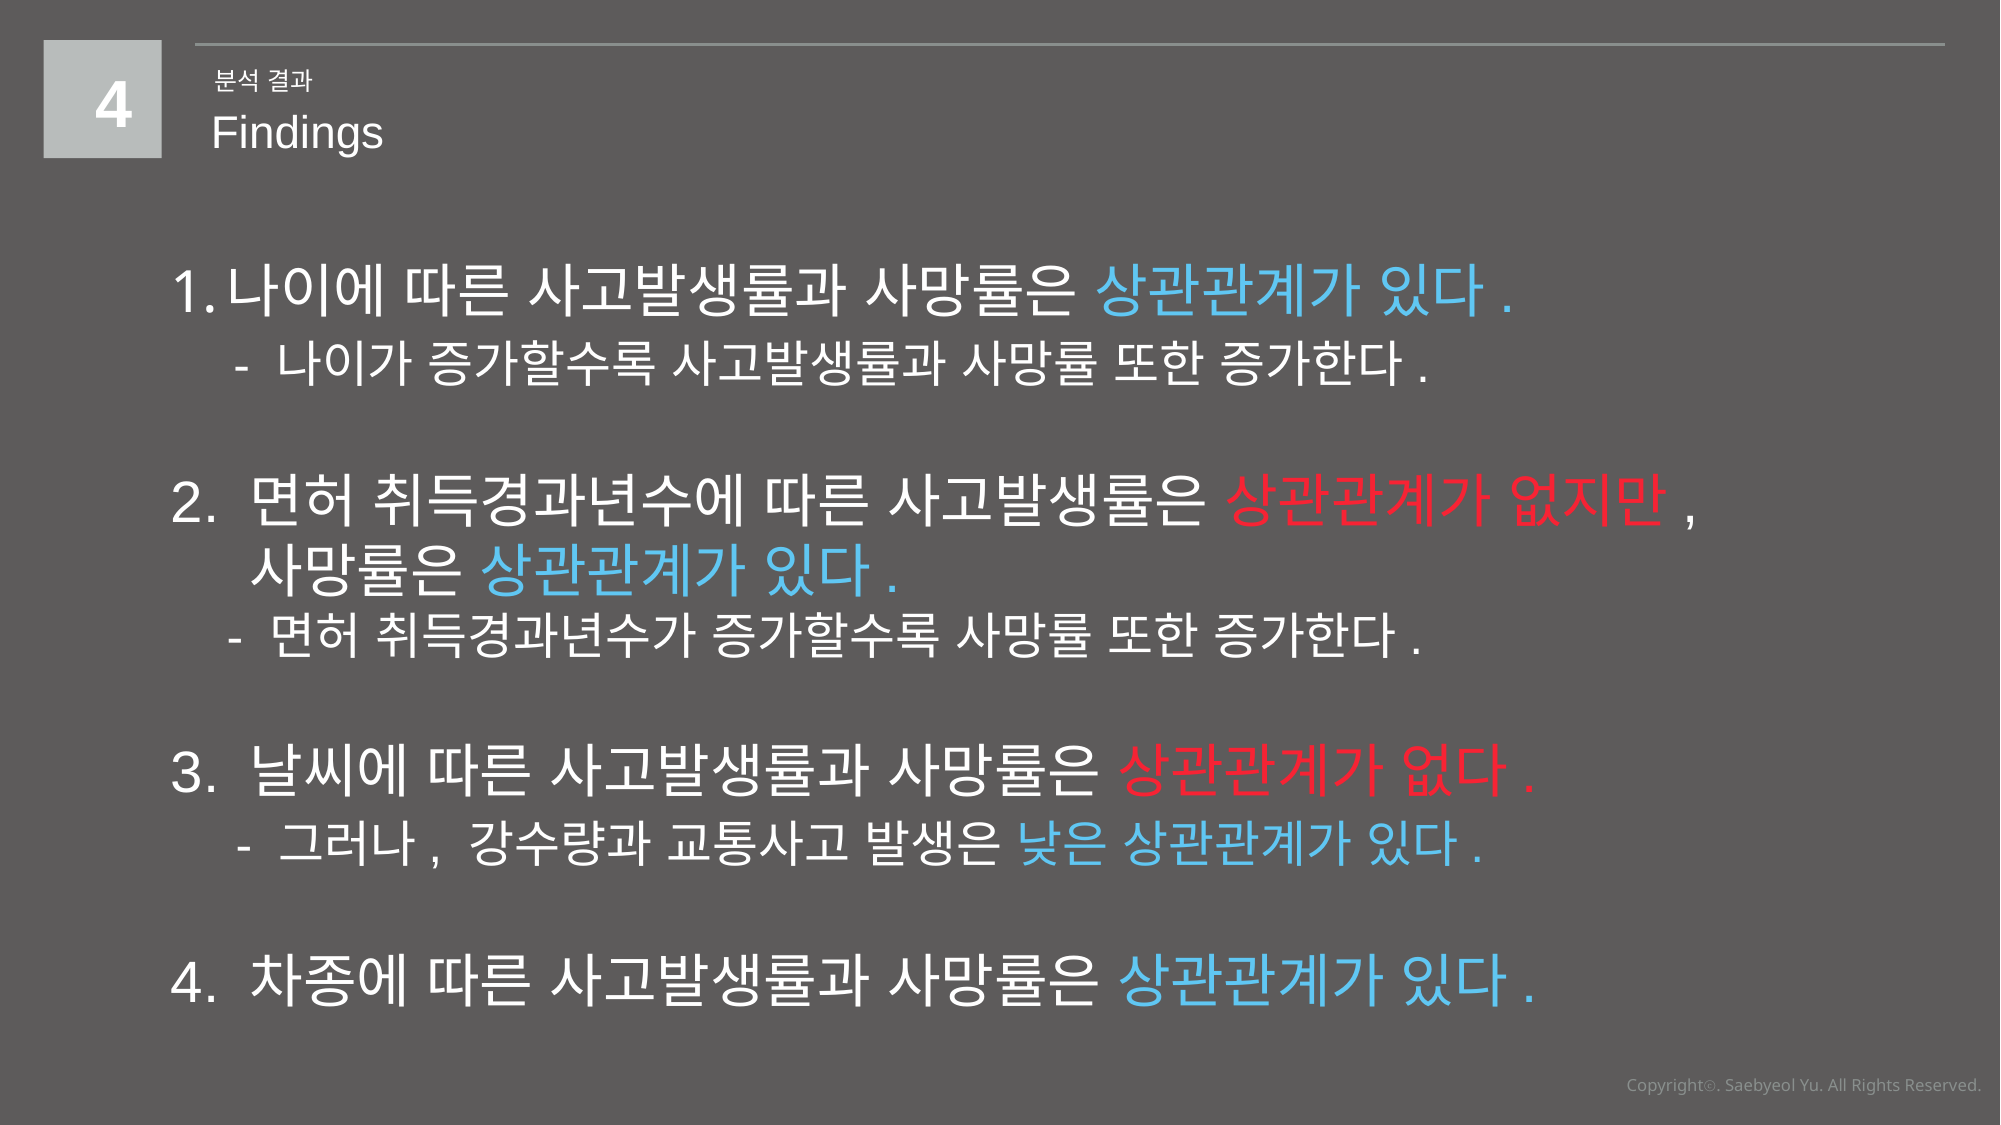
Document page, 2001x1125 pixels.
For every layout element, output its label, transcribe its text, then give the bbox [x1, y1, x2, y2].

text_box 4 [80, 52, 123, 148]
text_box [42, 39, 163, 159]
text_box 나이에 따른 사고발생률과 사망률은 상관관계가 있다. - 나이가 증가할수록 사고발생률과 사망률 또한 증가한다. 2. 면허 취득경과년수에 따른 사고발생률은 상관관계가 없지만, 사망률은 상관관계가 있다. - 면허 취득경과년수가 증가할수록 사망률 또한 증가한다. 3. 날씨에 따른 사고발생률과 사망률은 상관관계가 없다. - 그러나, 강수량과 교통사고 발생은 낮은 상관관계가 있다. 4. 차종에 따른 사고발생률과 사망률은 상관관계가 있다. [155, 247, 1714, 1022]
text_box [194, 57, 401, 167]
